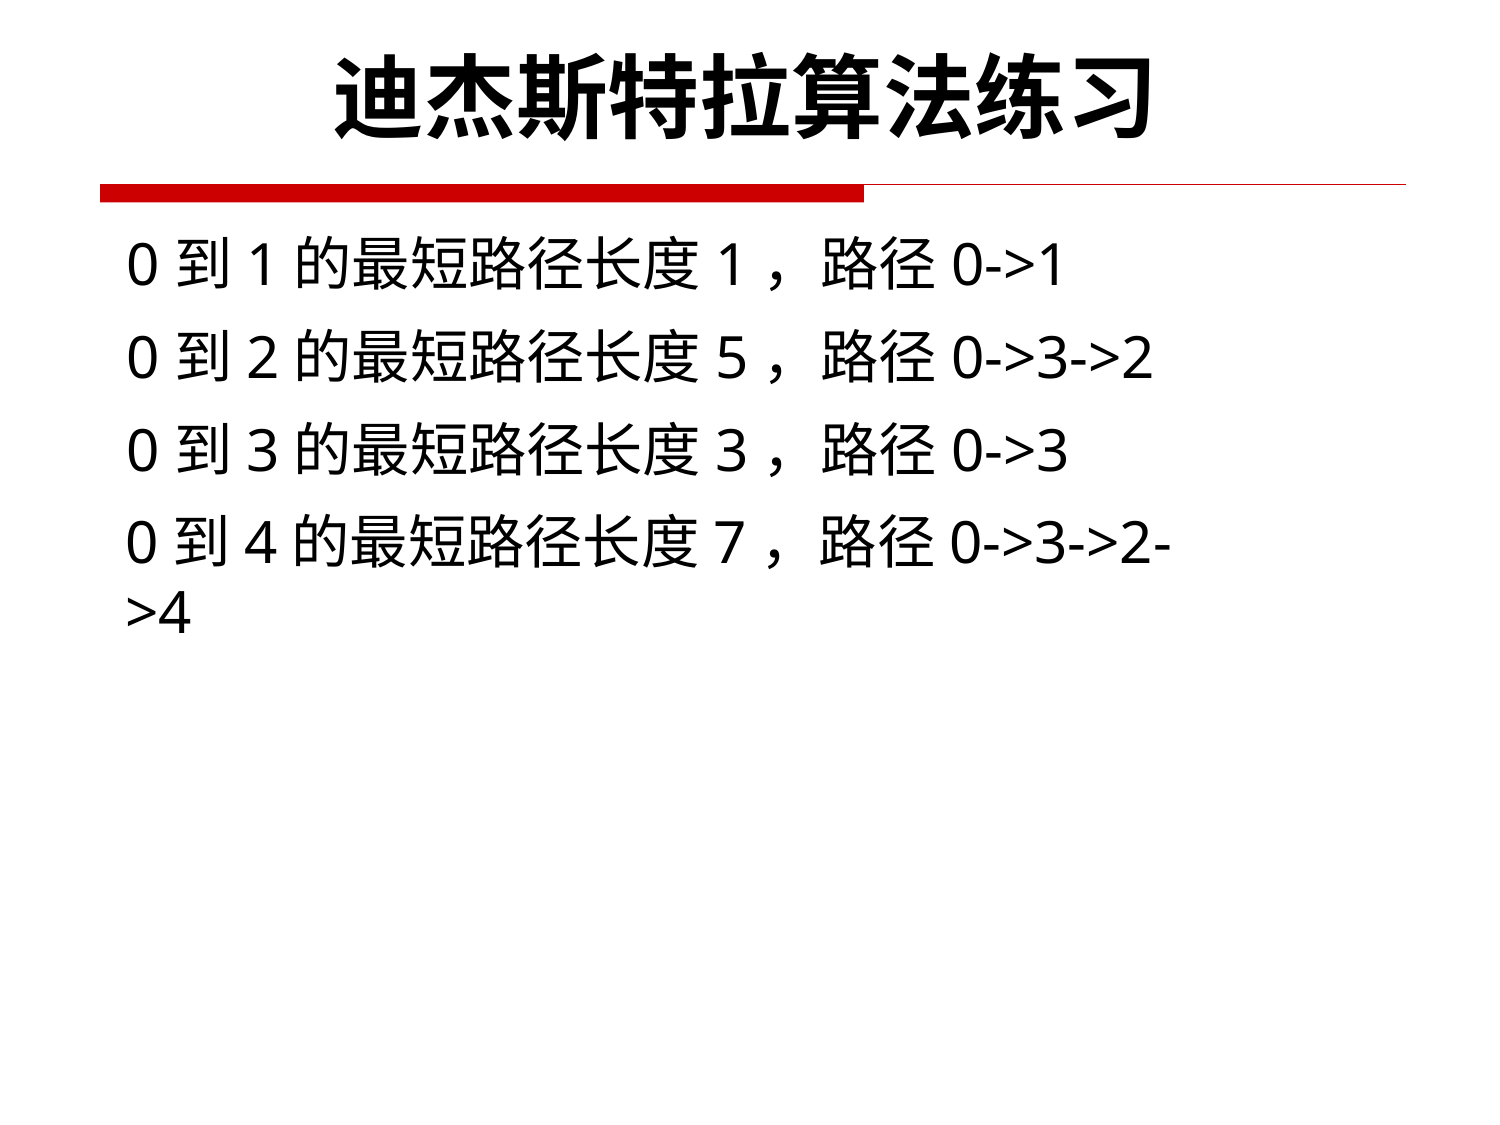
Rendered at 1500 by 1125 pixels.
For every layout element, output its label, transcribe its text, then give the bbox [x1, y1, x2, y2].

text_box 0到3的最短路径长度3，路径0->3 [112, 405, 1211, 491]
text_box 0到1的最短路径长度1，路径0->1 [112, 219, 1211, 305]
text_box 0到4的最短路径长度7，路径0->3->2->4 [110, 498, 1209, 653]
text_box 迪杰斯特拉算法练习 [64, 45, 1427, 171]
text_box 0到2的最短路径长度5，路径0->3->2 [112, 312, 1211, 398]
